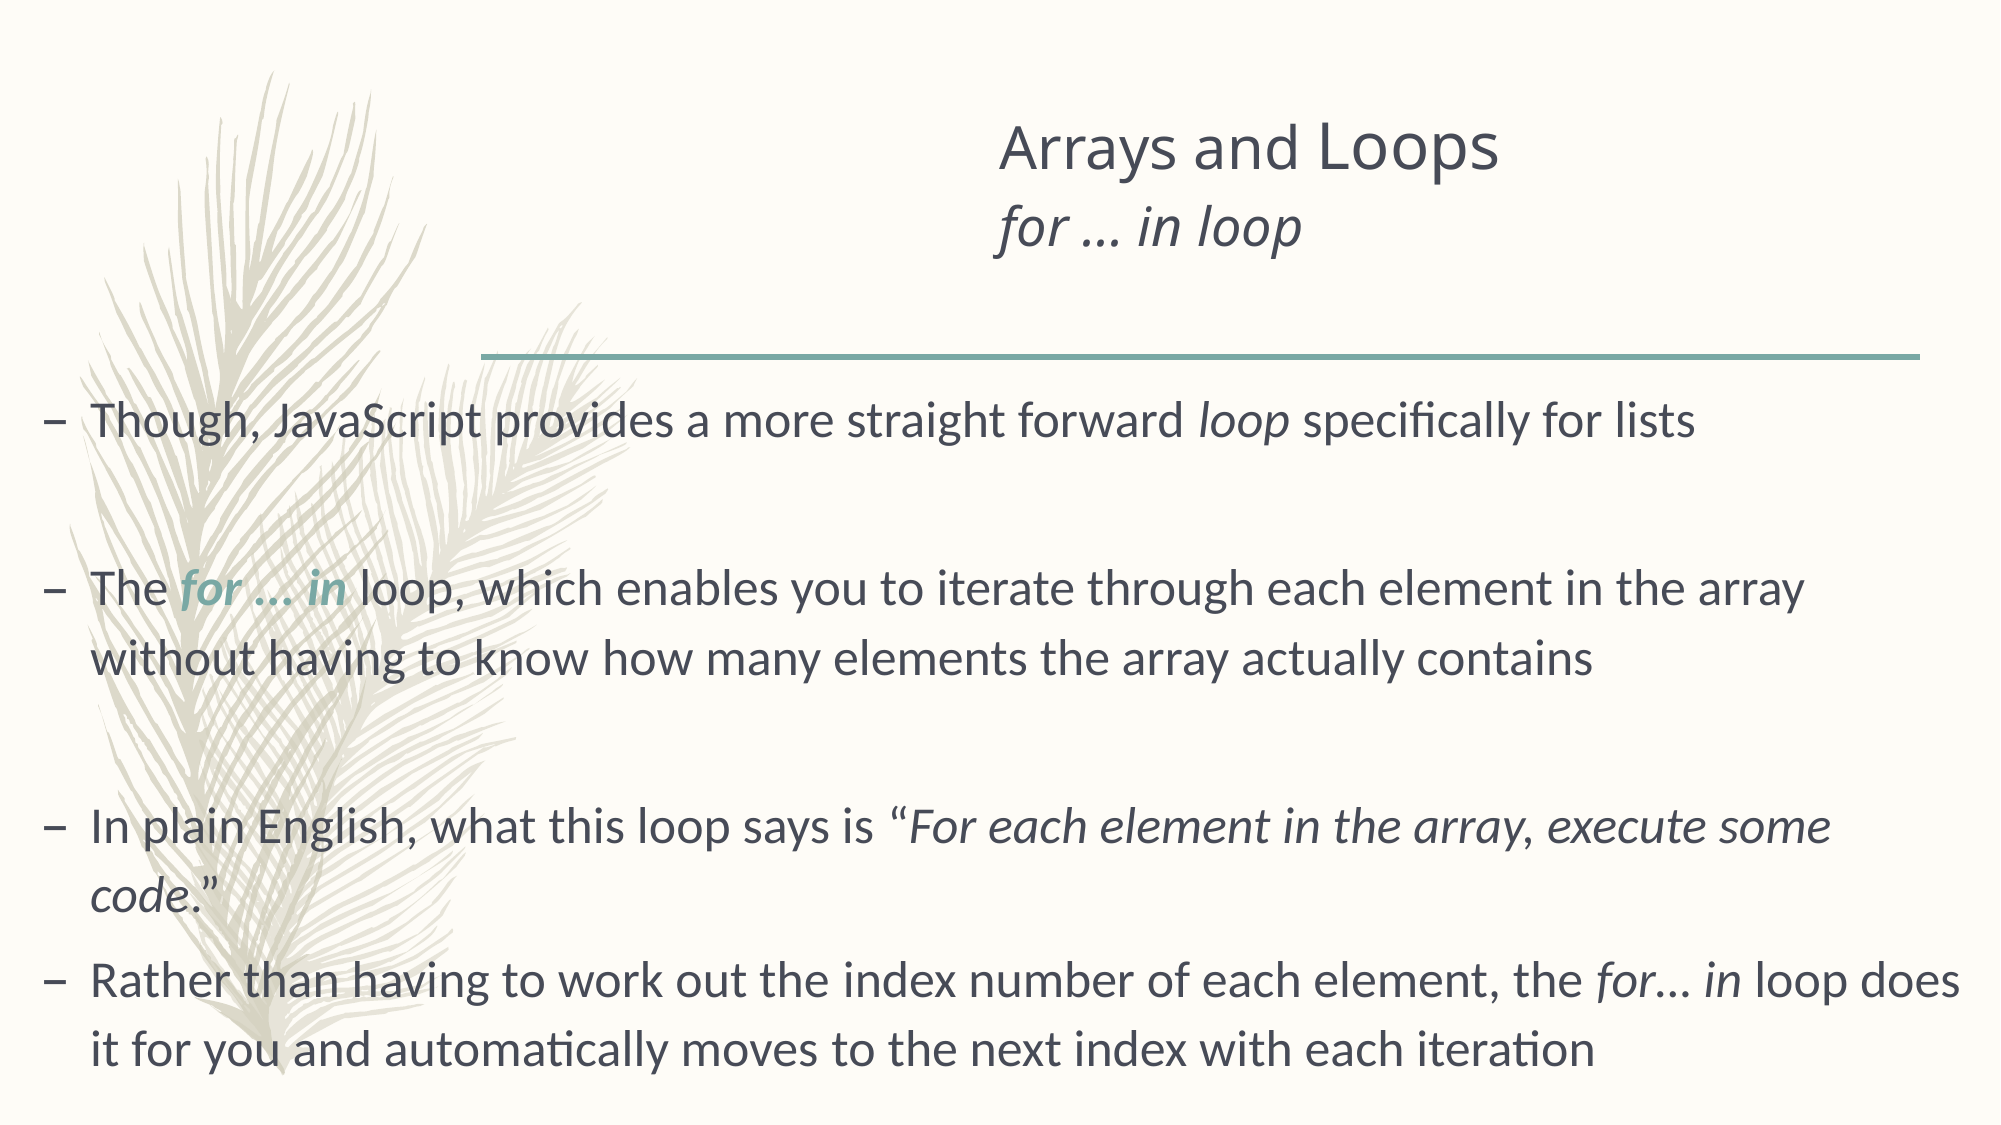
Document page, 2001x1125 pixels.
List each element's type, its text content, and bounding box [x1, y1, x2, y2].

list Though, JavaScript provides a more straight forward loop specifically for lists The for ... in loop, which enables you to iterate through each element in the array without having to know how many elements the array actually contains In plain English, what this loop says is “For each element in the array, execute some code.” Rather than having to work out the index number of each element, the for… in loop does it for you and automatically moves to the next index with each iteration [27, 370, 1980, 1094]
title Arrays and Loops for ... in loop [692, 99, 1912, 350]
